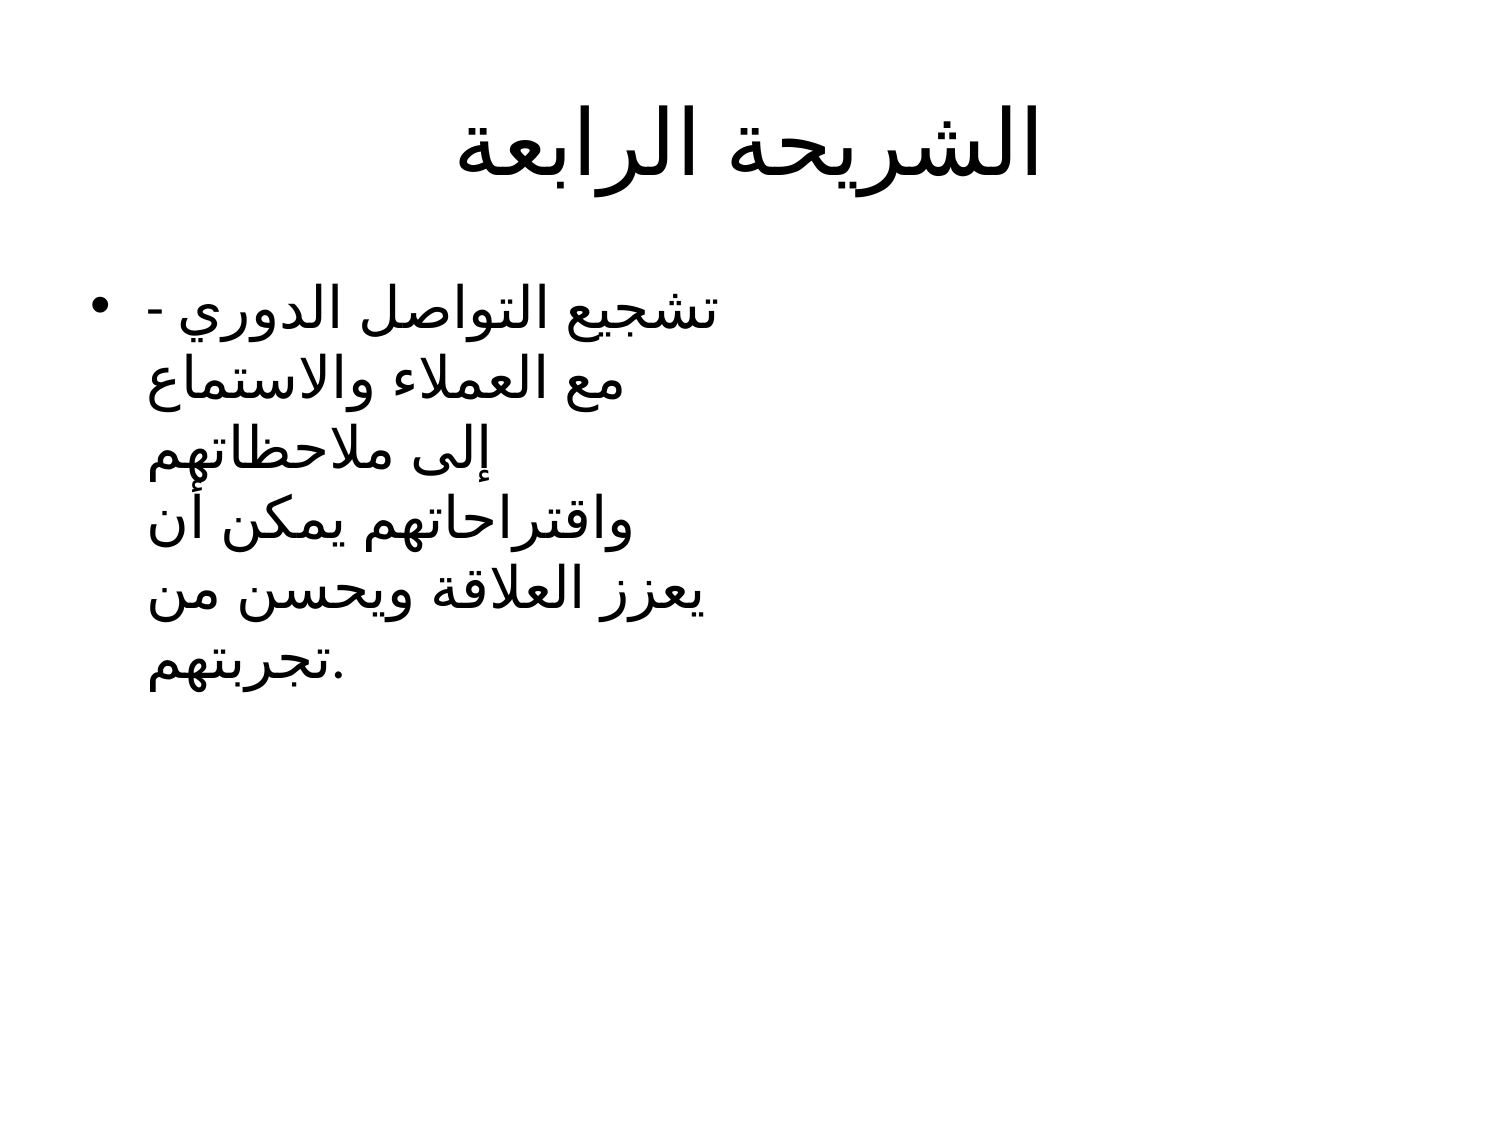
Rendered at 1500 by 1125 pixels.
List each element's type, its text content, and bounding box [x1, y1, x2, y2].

list - تشجيع التواصل الدوري مع العملاء والاستماع إلى ملاحظاتهم واقتراحاتهم يمكن أن يعزز العلاقة ويحسن من تجربتهم. [75, 262, 738, 1005]
title الشريحة الرابعة [75, 45, 1425, 233]
